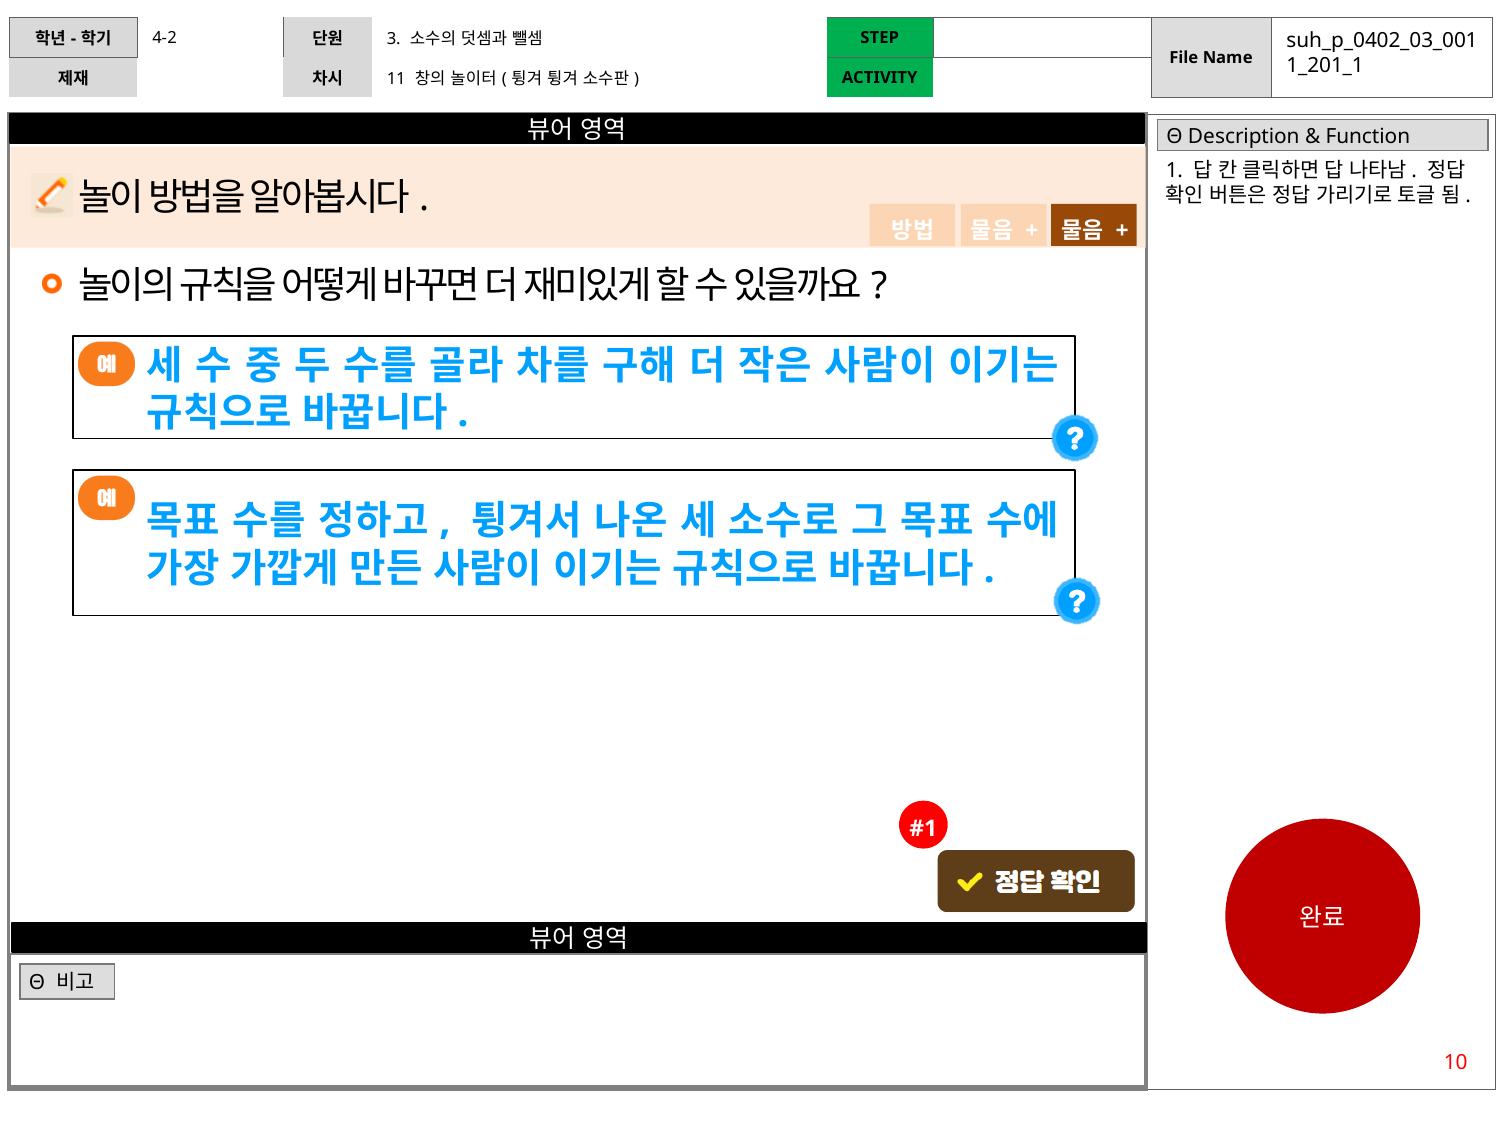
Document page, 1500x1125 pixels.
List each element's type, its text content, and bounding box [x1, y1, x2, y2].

picture [76, 473, 137, 522]
text_box 세 수 중 두 수를 골라 차를 구해 더 작은 사람이 이기는 규칙으로 바꿉니다. [72, 335, 1075, 439]
table_header Θ Description & Function [1158, 120, 1487, 148]
text_box 놀이 방법을 알아봅시다. [63, 165, 1150, 225]
text_box 1. 답 칸 클릭하면 답 나타남. 정답 확인 버튼은 정답 가리기로 토글 됨. [1151, 148, 1500, 214]
text_box suh_p_0402_03_0011_201_1 [1271, 18, 1500, 84]
picture [31, 173, 73, 218]
text_box [9, 145, 1148, 250]
text_box 목표 수를 정하고, 튕겨서 나온 세 소수로 그 목표 수에 가장 가깝게 만든 사람이 이기는 규칙으로 바꿉니다. [72, 469, 1075, 616]
text_box #1 [896, 798, 950, 851]
picture [76, 339, 137, 388]
text_box 놀이의 규칙을 어떻게 바꾸면 더 재미있게 할 수 있을까요? [63, 253, 1150, 314]
picture [1047, 572, 1108, 631]
picture [935, 846, 1138, 914]
text_box 완료 [1223, 816, 1423, 1016]
picture [42, 273, 62, 294]
picture [1045, 409, 1105, 468]
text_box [862, 194, 1147, 247]
